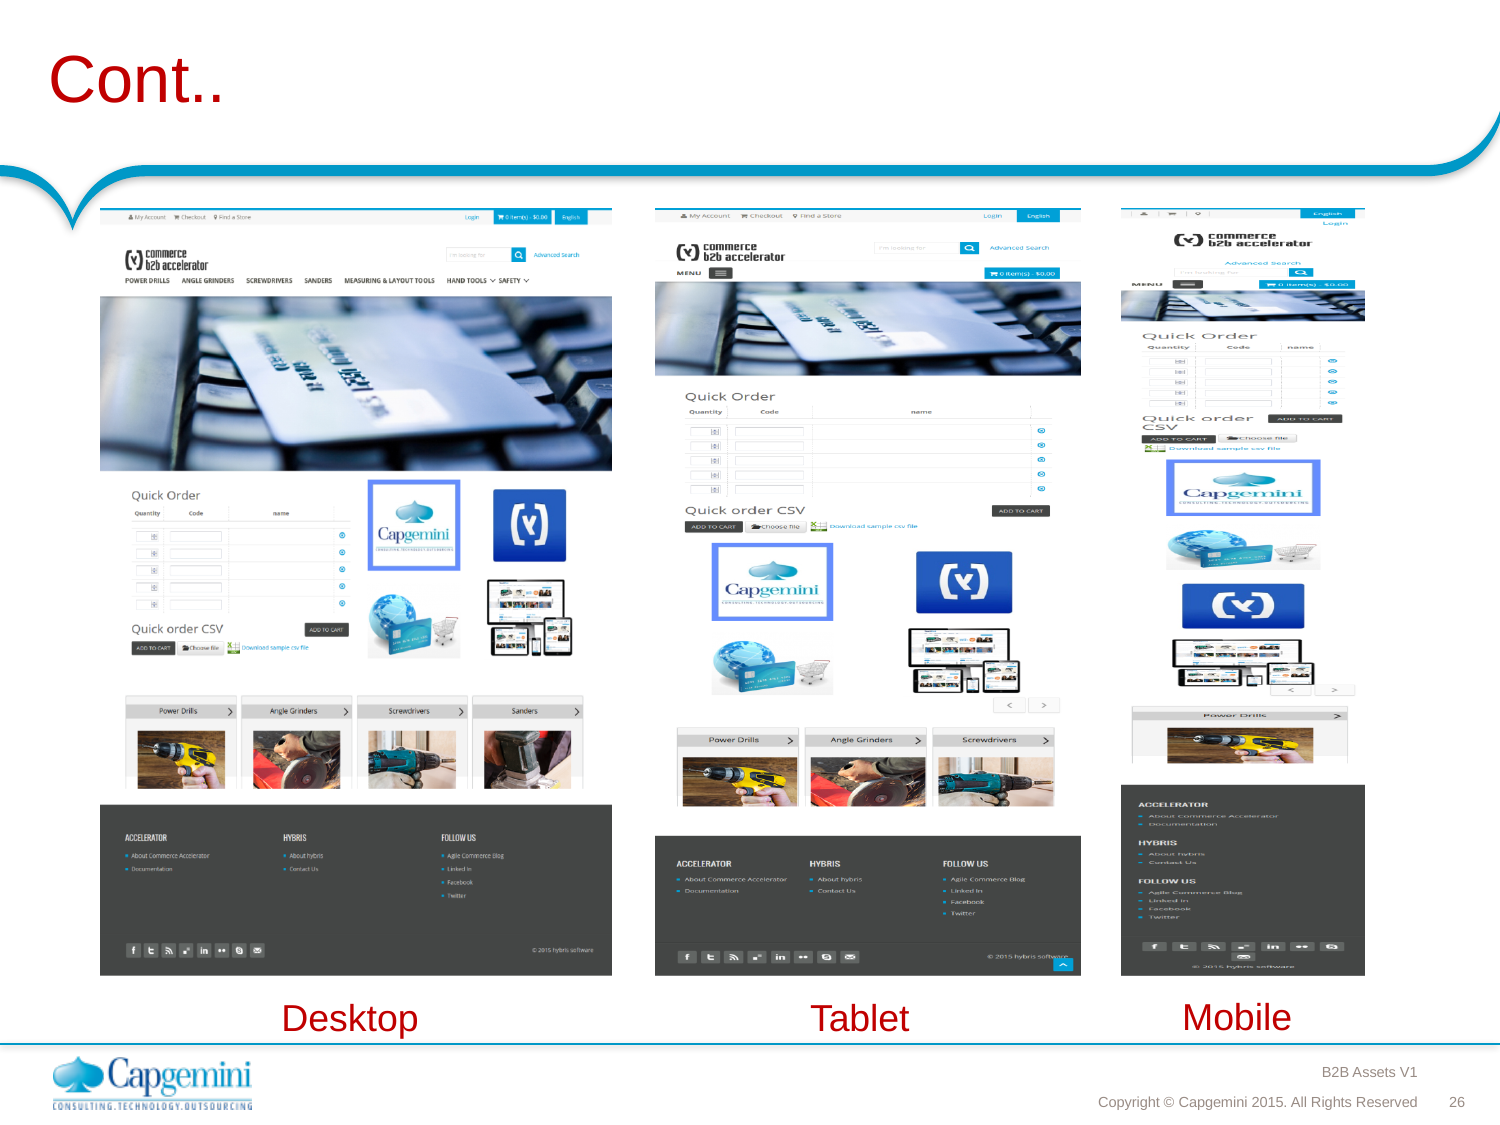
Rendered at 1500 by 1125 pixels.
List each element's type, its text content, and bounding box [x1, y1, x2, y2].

picture [563, 216, 575, 220]
text_box Desktop [266, 986, 434, 1047]
picture [53, 1056, 252, 1110]
title Cont.. [0, 0, 1500, 165]
picture [100, 211, 612, 977]
picture [655, 211, 1081, 977]
text_box Tablet [795, 986, 925, 1046]
picture [1120, 210, 1365, 977]
text_box Mobile [1167, 986, 1308, 1046]
